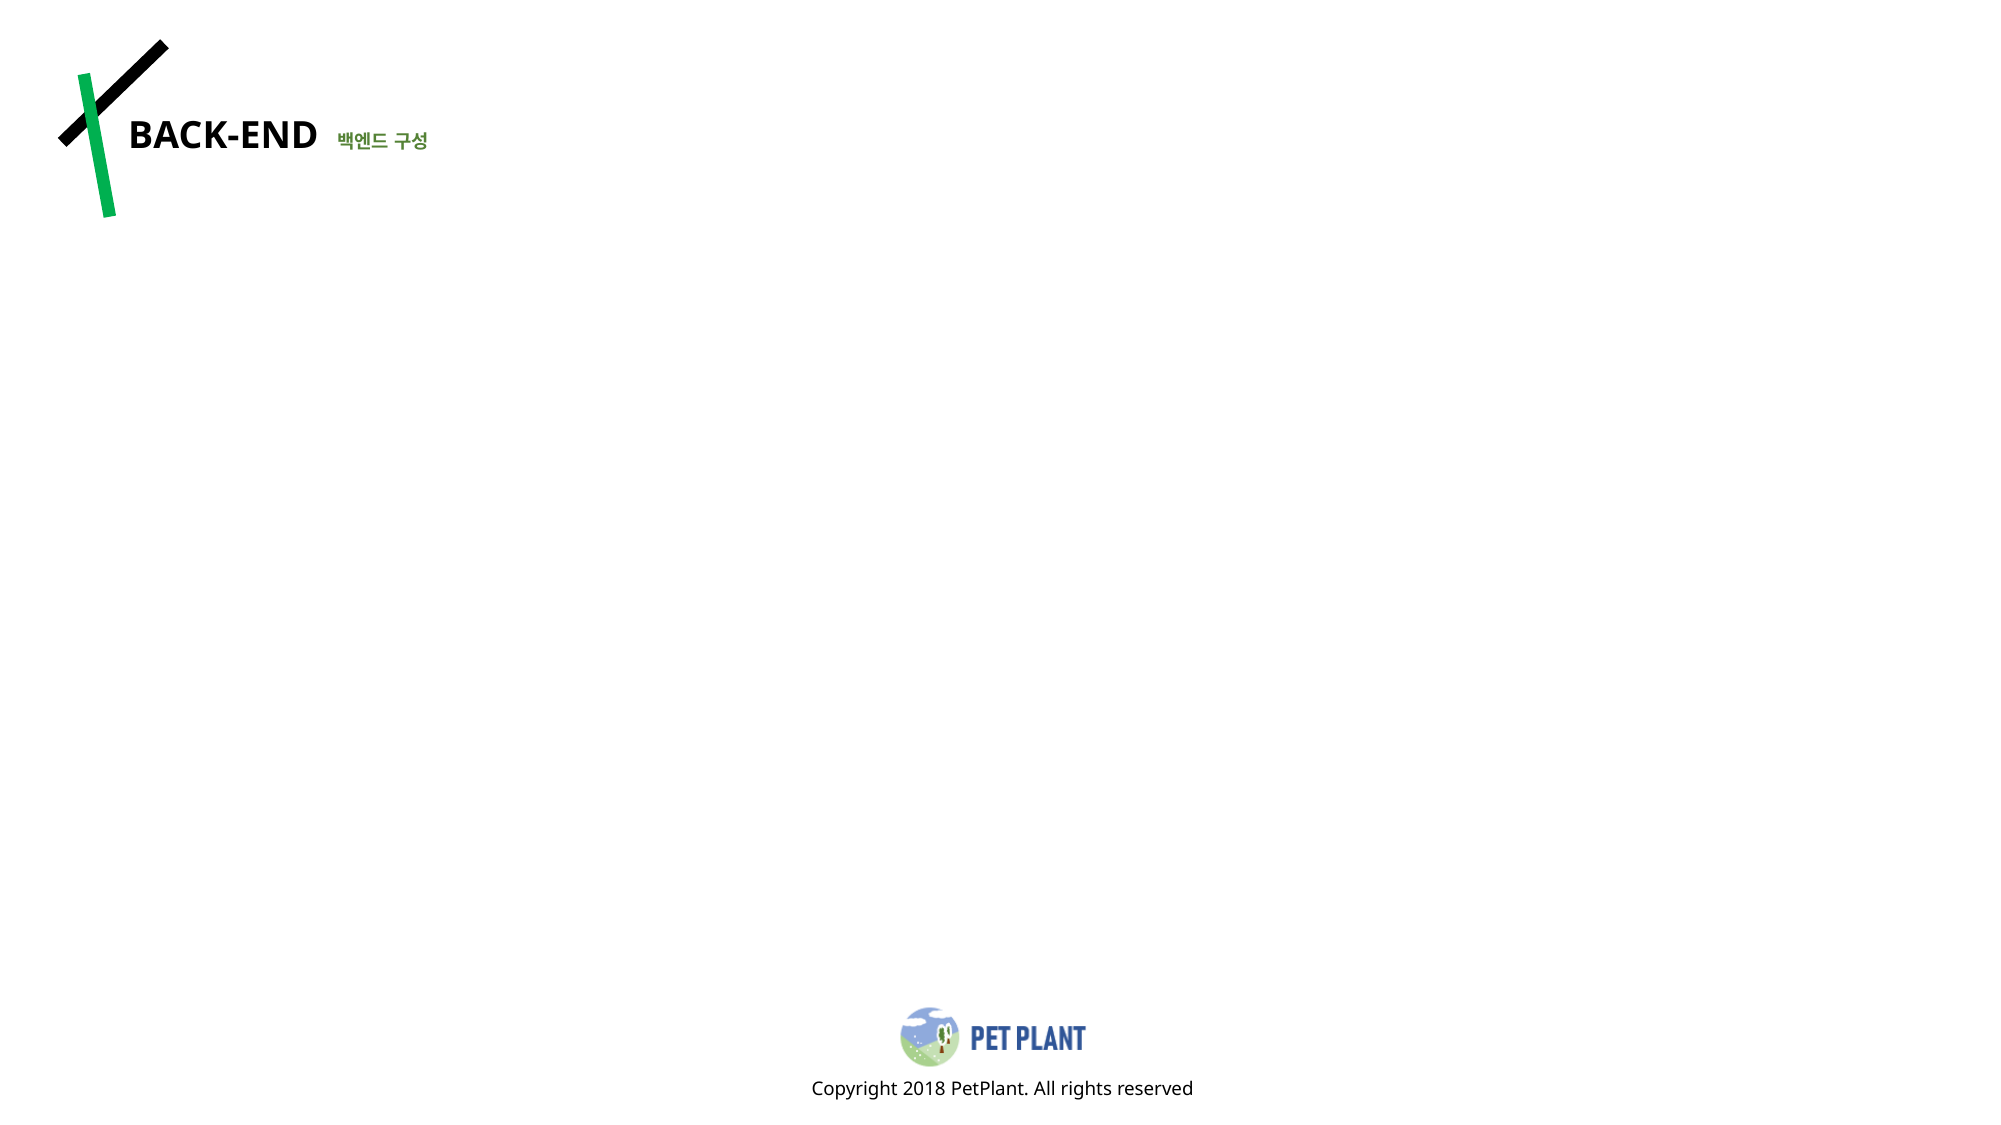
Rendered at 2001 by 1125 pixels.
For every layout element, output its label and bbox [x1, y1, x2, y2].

text_box [68, 27, 625, 209]
text_box [695, 992, 1310, 1108]
